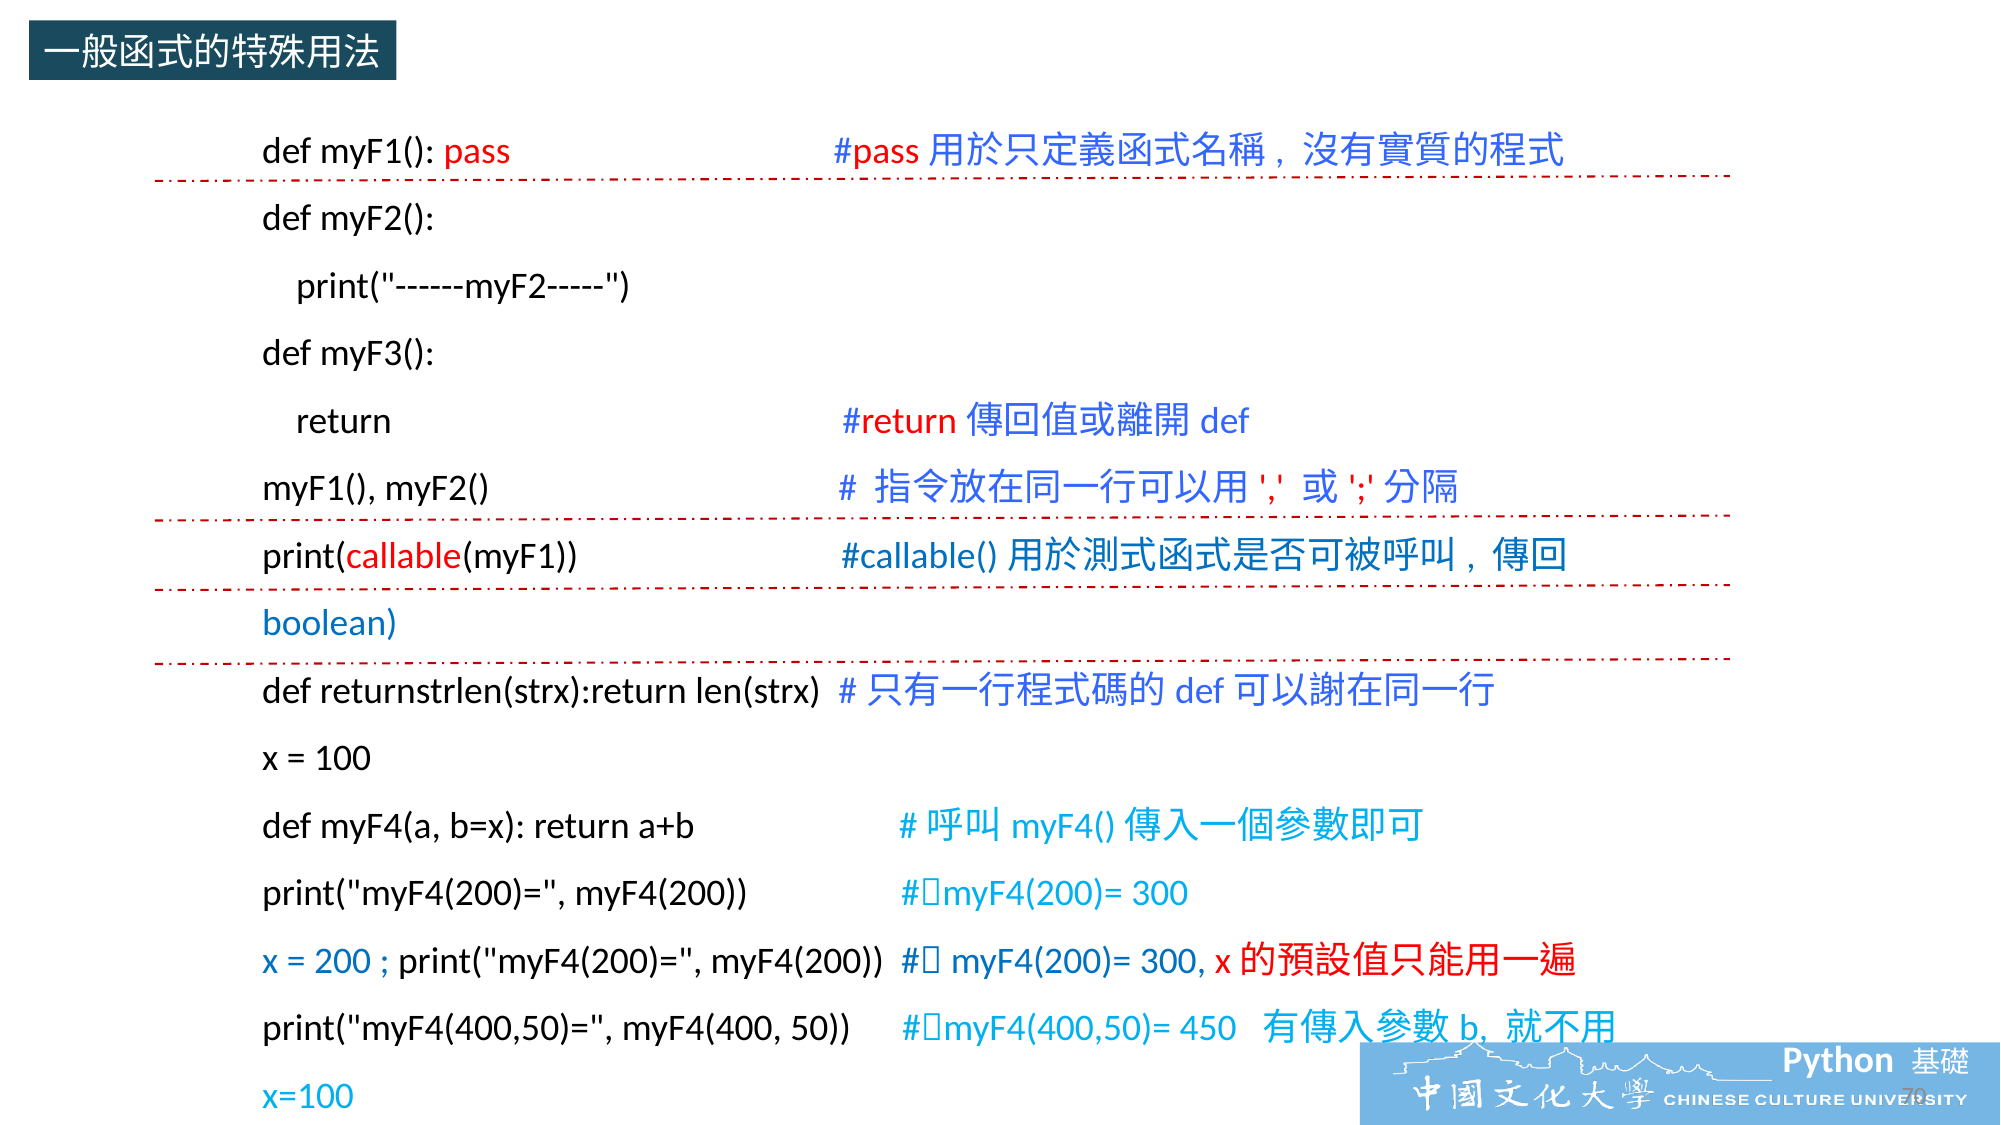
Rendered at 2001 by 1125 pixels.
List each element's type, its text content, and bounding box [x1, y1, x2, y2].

text_box def myF1(): pass #pass用於只定義函式名稱, 沒有實質的程式 def myF2(): print("------myF2-----") def myF3(): return #return傳回值或離開def myF1(), myF2() # 指令放在同一行可以用',' 或';'分隔 print(callable(myF1)) #callable()用於測式函式是否可被呼叫, 傳回boolean) def returnstrlen(strx):return len(strx) #只有一行程式碼的def可以謝在同一行 x = 100 def myF4(a, b=x): return a+b #呼叫myF4()傳入一個參數即可 print("myF4(200)=", myF4(200)) #myF4(200)= 300 x = 200 ; print("myF4(200)=", myF4(200)) # myF4(200)= 300, x的預設值只能用一遍 print("myF4(400,50)=", myF4(400, 50)) #myF4(400,50)= 450 有傳入參數b, 就不用x=100 print("myF4()=", myF4()) # a不允許參數沒傳入 [247, 95, 1717, 176]
text_box def myF1(): pass #pass用於只定義函式名稱, 沒有實質的程式 def myF2(): print("------myF2-----") def myF3(): return #return傳回值或離開def myF1(), myF2() # 指令放在同一行可以用',' 或';'分隔 print(callable(myF1)) #callable()用於測式函式是否可被呼叫, 傳回boolean) def returnstrlen(strx):return len(strx) #只有一行程式碼的def可以謝在同一行 x = 100 def myF4(a, b=x): return a+b #呼叫myF4()傳入一個參數即可 print("myF4(200)=", myF4(200)) #myF4(200)= 300 x = 200 ; print("myF4(200)=", myF4(200)) # myF4(200)= 300, x的預設值只能用一遍 print("myF4(400,50)=", myF4(400, 50)) #myF4(400,50)= 450 有傳入參數b, 就不用x=100 print("myF4()=", myF4()) # a不允許參數沒傳入 [247, 181, 1717, 515]
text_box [154, 176, 1730, 181]
picture [1717, 1038, 1968, 1114]
picture [1960, 1062, 1968, 1072]
picture [1859, 1057, 1867, 1065]
text_box def myF1(): pass #pass用於只定義函式名稱, 沒有實質的程式 def myF2(): print("------myF2-----") def myF3(): return #return傳回值或離開def myF1(), myF2() # 指令放在同一行可以用',' 或';'分隔 print(callable(myF1)) #callable()用於測式函式是否可被呼叫, 傳回boolean) def returnstrlen(strx):return len(strx) #只有一行程式碼的def可以謝在同一行 x = 100 def myF4(a, b=x): return a+b #呼叫myF4()傳入一個參數即可 print("myF4(200)=", myF4(200)) #myF4(200)= 300 x = 200 ; print("myF4(200)=", myF4(200)) # myF4(200)= 300, x的預設值只能用一遍 print("myF4(400,50)=", myF4(400, 50)) #myF4(400,50)= 450 有傳入參數b, 就不用x=100 print("myF4()=", myF4()) # a不允許參數沒傳入 [247, 665, 1717, 1125]
text_box def myF1(): pass #pass用於只定義函式名稱, 沒有實質的程式 def myF2(): print("------myF2-----") def myF3(): return #return傳回值或離開def myF1(), myF2() # 指令放在同一行可以用',' 或';'分隔 print(callable(myF1)) #callable()用於測式函式是否可被呼叫, 傳回boolean) def returnstrlen(strx):return len(strx) #只有一行程式碼的def可以謝在同一行 x = 100 def myF4(a, b=x): return a+b #呼叫myF4()傳入一個參數即可 print("myF4(200)=", myF4(200)) #myF4(200)= 300 x = 200 ; print("myF4(200)=", myF4(200)) # myF4(200)= 300, x的預設值只能用一遍 print("myF4(400,50)=", myF4(400, 50)) #myF4(400,50)= 450 有傳入參數b, 就不用x=100 print("myF4()=", myF4()) # a不允許參數沒傳入 [247, 521, 1717, 585]
text_box 一般函式的特殊用法 [29, 20, 397, 80]
text_box def myF1(): pass #pass用於只定義函式名稱, 沒有實質的程式 def myF2(): print("------myF2-----") def myF3(): return #return傳回值或離開def myF1(), myF2() # 指令放在同一行可以用',' 或';'分隔 print(callable(myF1)) #callable()用於測式函式是否可被呼叫, 傳回boolean) def returnstrlen(strx):return len(strx) #只有一行程式碼的def可以謝在同一行 x = 100 def myF4(a, b=x): return a+b #呼叫myF4()傳入一個參數即可 print("myF4(200)=", myF4(200)) #myF4(200)= 300 x = 200 ; print("myF4(200)=", myF4(200)) # myF4(200)= 300, x的預設值只能用一遍 print("myF4(400,50)=", myF4(400, 50)) #myF4(400,50)= 450 有傳入參數b, 就不用x=100 print("myF4()=", myF4()) # a不允許參數沒傳入 [247, 590, 1717, 659]
picture [1840, 1057, 1847, 1065]
picture [1789, 1051, 1796, 1060]
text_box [154, 659, 1730, 665]
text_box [154, 515, 1730, 521]
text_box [154, 585, 1730, 590]
slide_number 70 [1717, 1065, 1942, 1125]
picture [1881, 1057, 1887, 1065]
